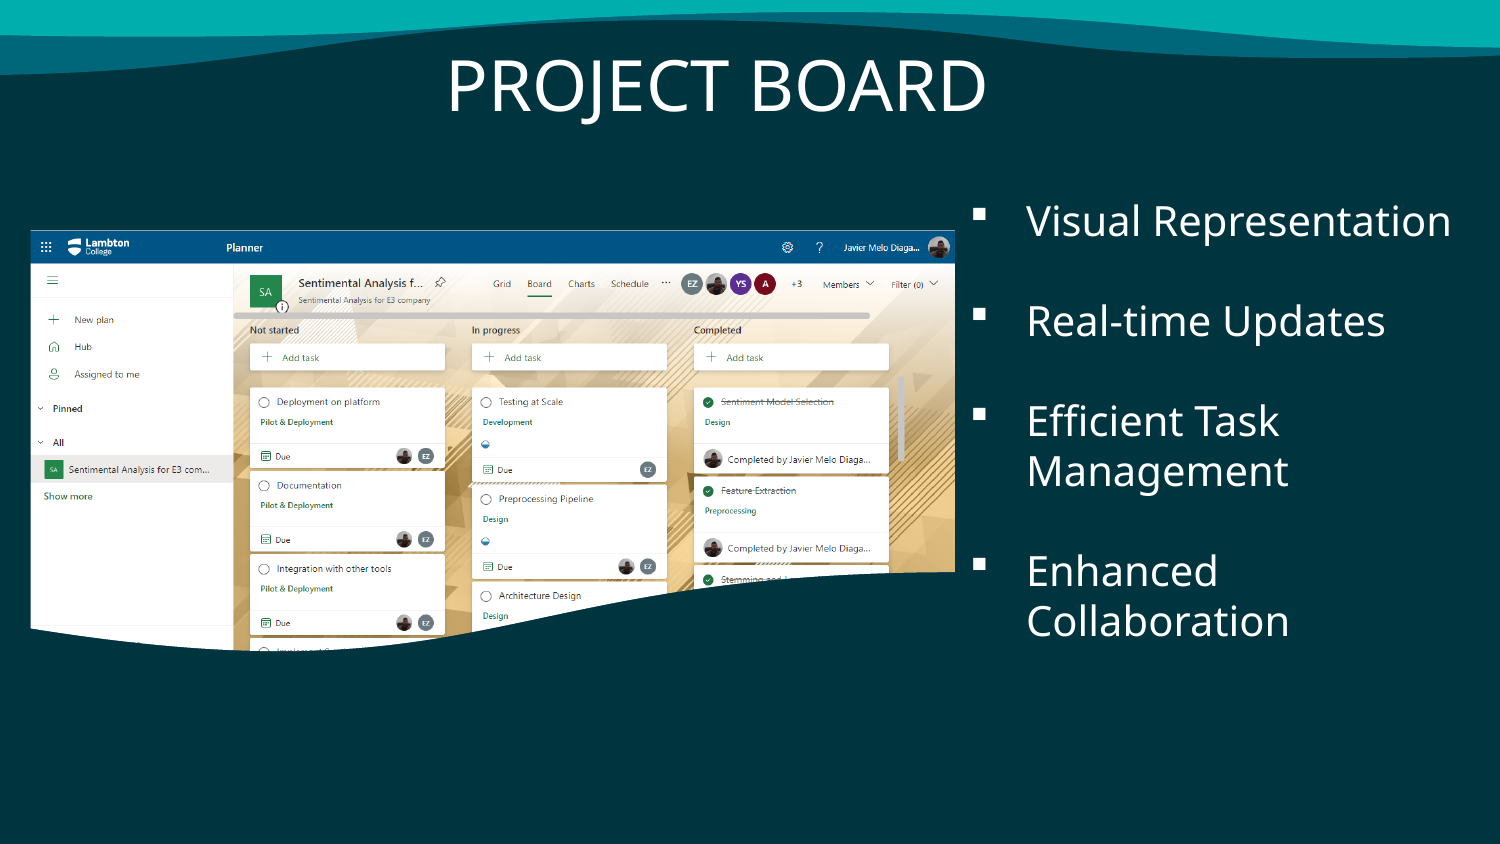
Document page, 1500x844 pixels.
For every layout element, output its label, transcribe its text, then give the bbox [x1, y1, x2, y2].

title PROJECT BOARD [84, 25, 1351, 126]
text_box Visual Representation Real-time Updates Efficient Task Management Enhanced Collaboration [954, 187, 1500, 652]
picture [30, 230, 956, 657]
